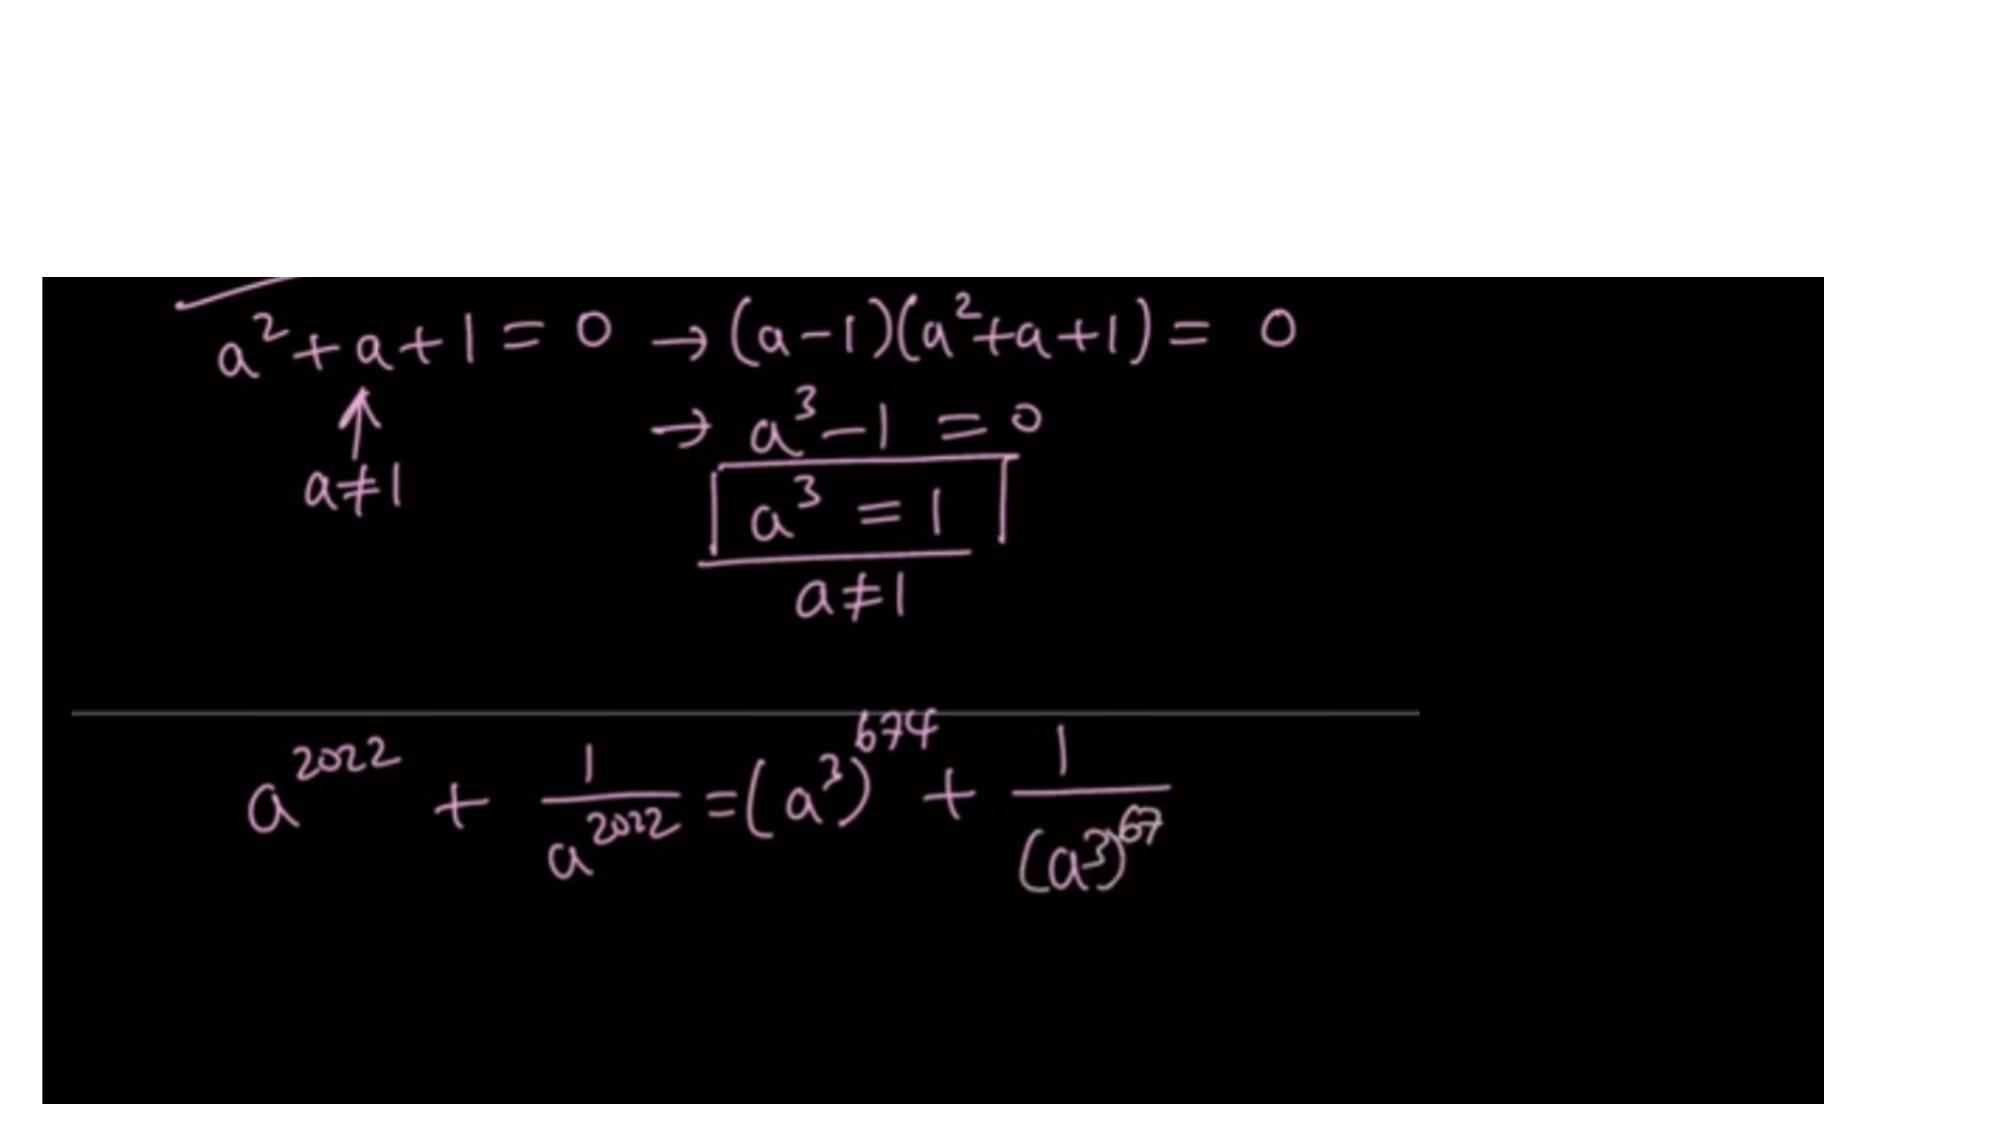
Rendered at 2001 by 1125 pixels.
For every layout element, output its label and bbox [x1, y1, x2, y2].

list [42, 277, 1824, 1104]
